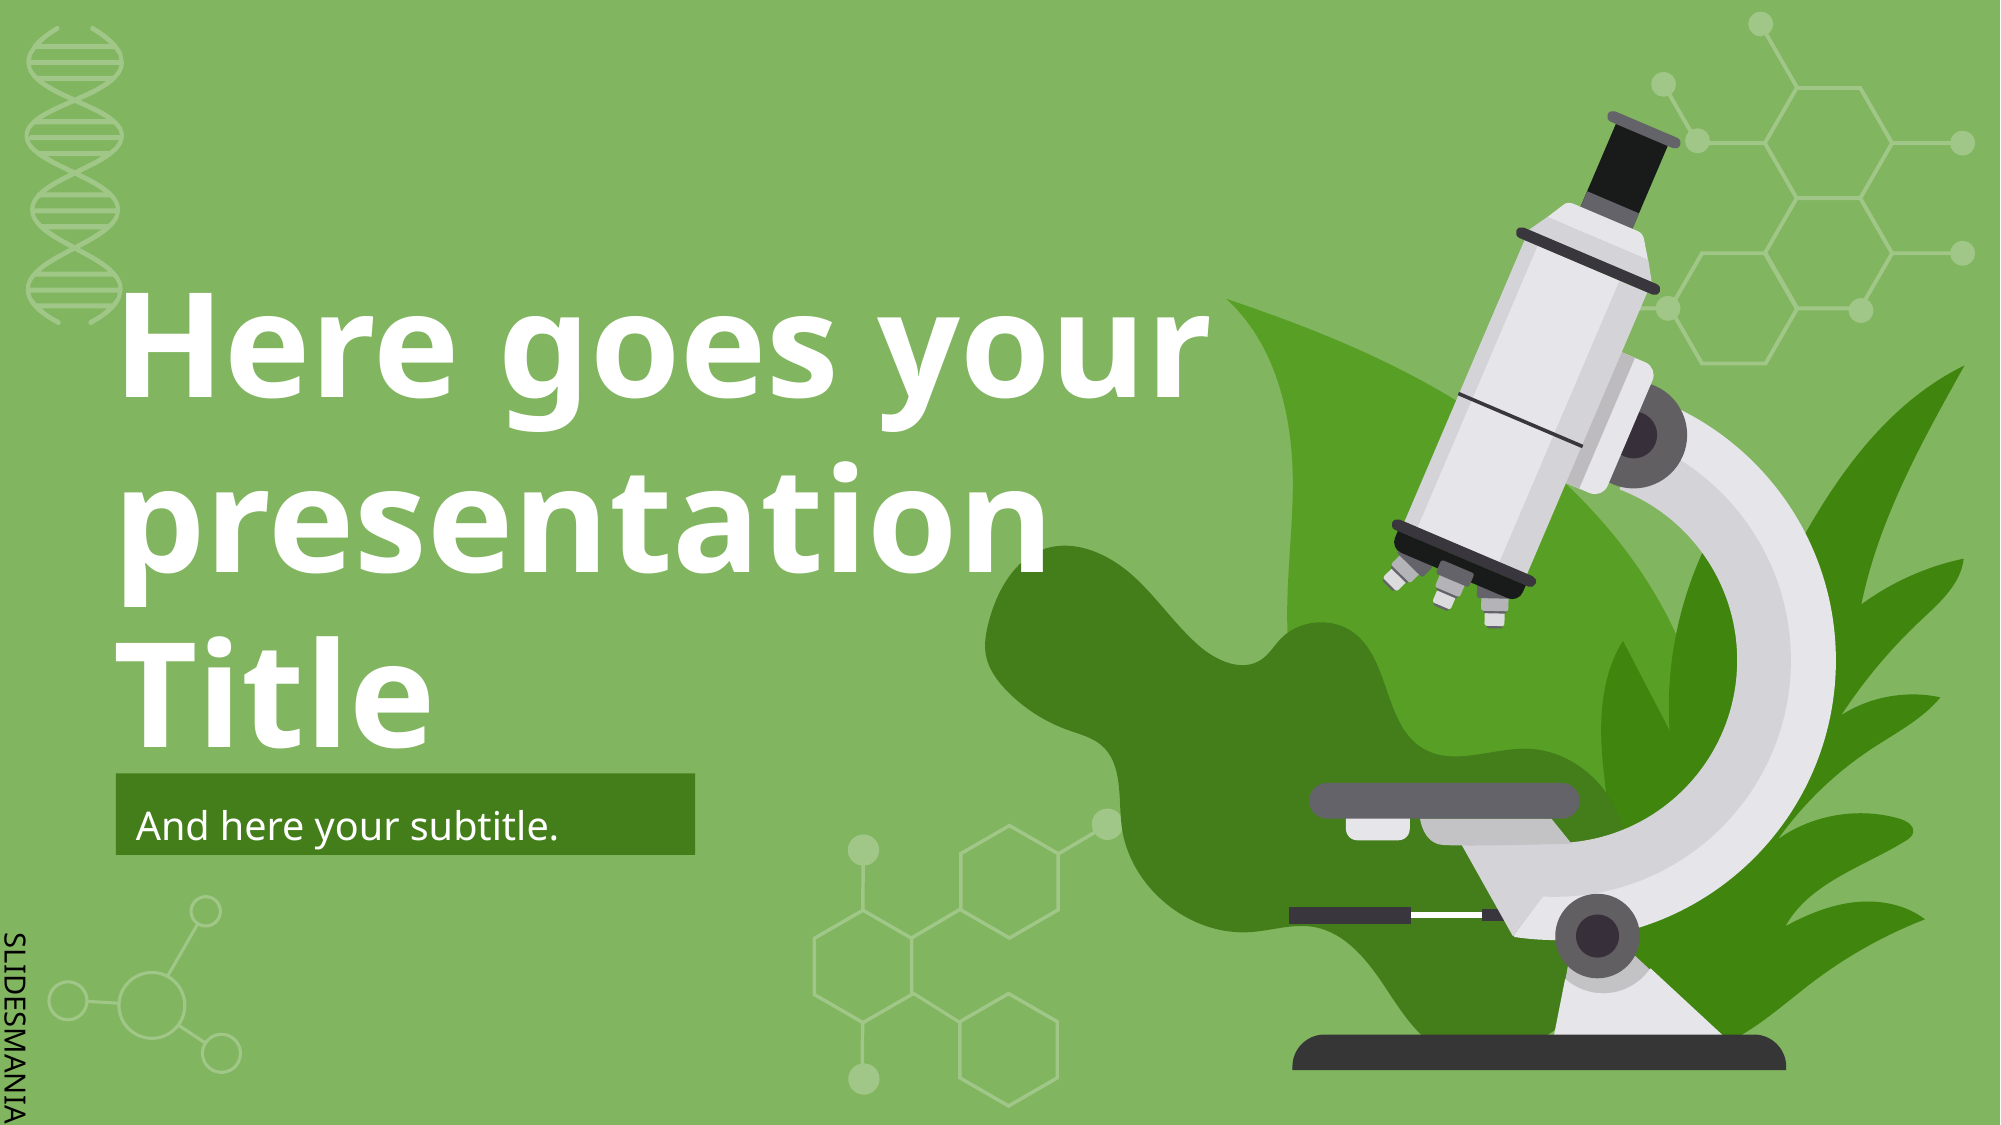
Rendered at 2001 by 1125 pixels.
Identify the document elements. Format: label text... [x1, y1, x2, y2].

subtitle And here your subtitle. [115, 773, 696, 855]
title Here goes your presentation Title [93, 232, 1240, 687]
